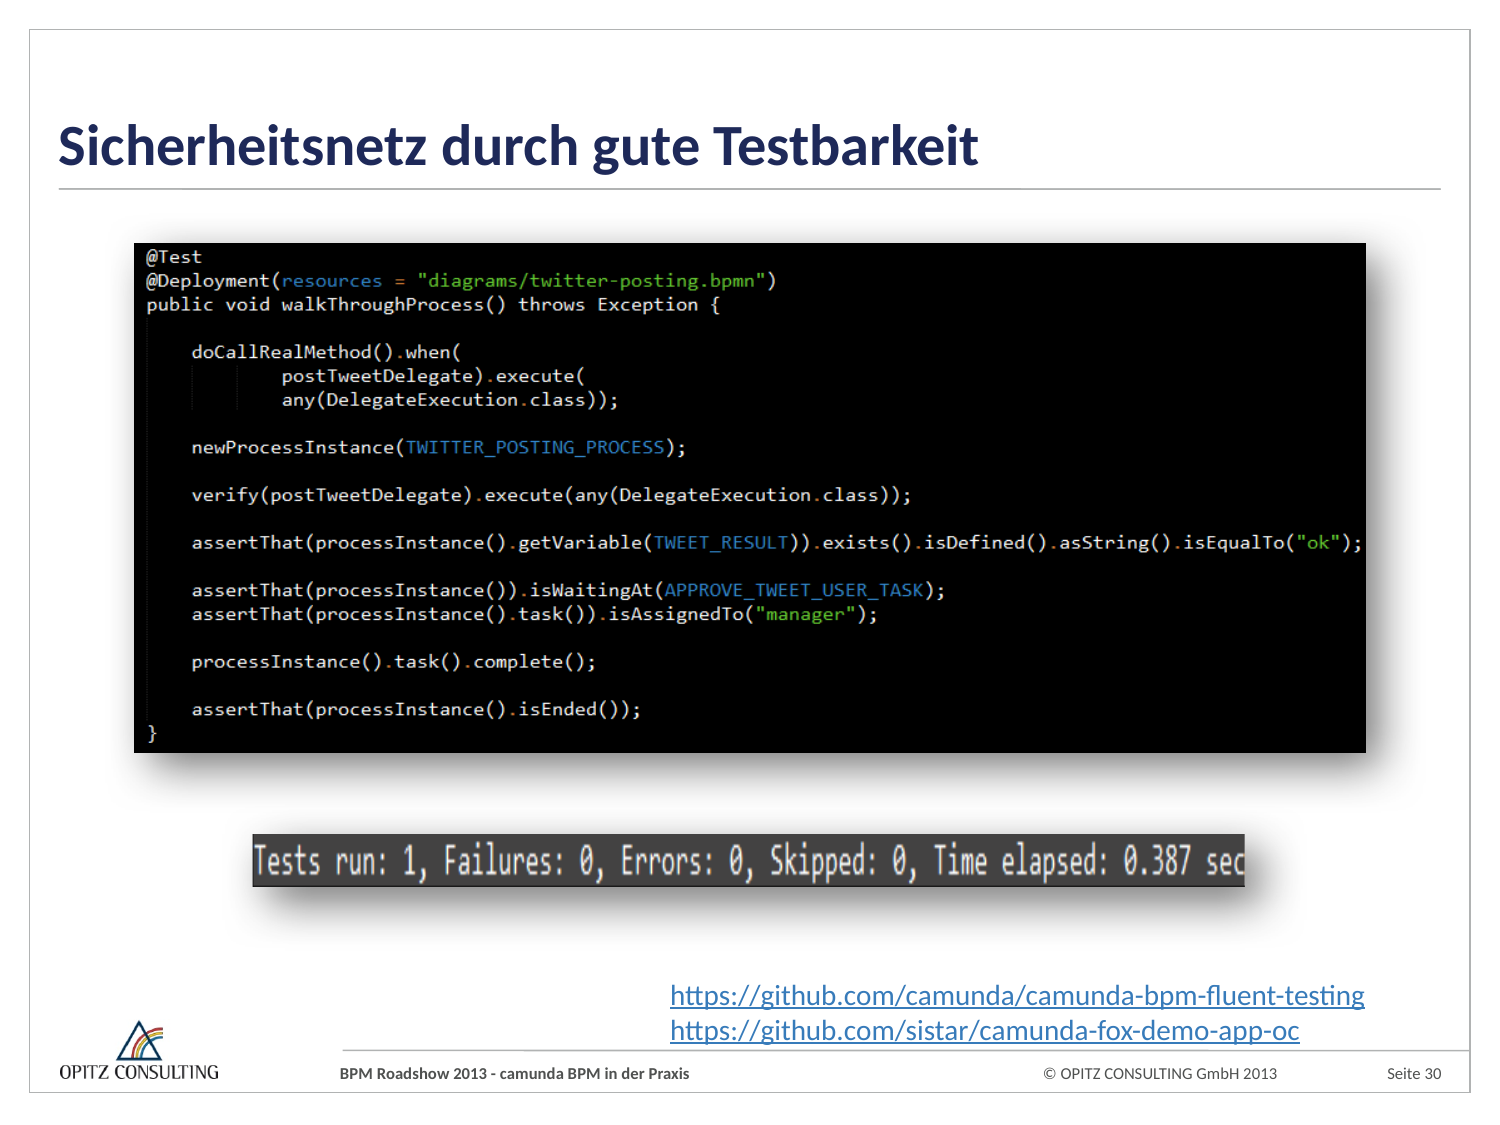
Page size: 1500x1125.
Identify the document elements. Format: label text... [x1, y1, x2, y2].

title Sicherheitsnetz durch gute Testbarkeit [59, 35, 1442, 178]
picture [252, 833, 1246, 887]
picture [134, 243, 1366, 753]
text_box https://github.com/camunda/camunda-bpm-fluent-testing https://github.com/sistar/camunda-fox-demo-app-oc [655, 968, 1406, 1054]
picture [60, 1019, 218, 1079]
